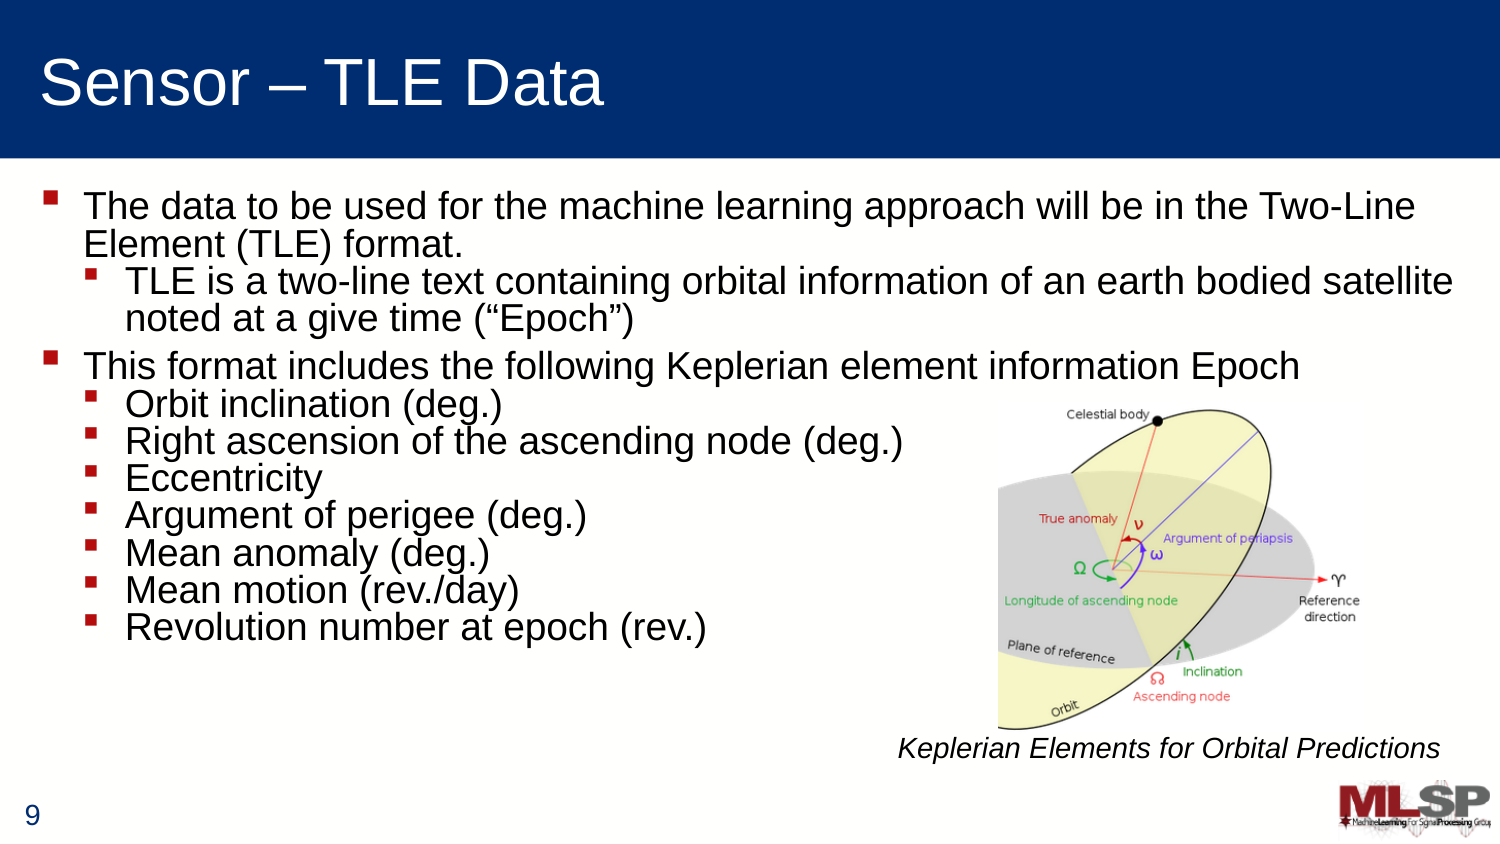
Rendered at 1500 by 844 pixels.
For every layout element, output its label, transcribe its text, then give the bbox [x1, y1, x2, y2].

text_box Keplerian Elements for Orbital Predictions [882, 722, 1478, 772]
picture [1331, 780, 1491, 843]
list The data to be used for the machine learning approach will be in the Two-Line Element (TLE) format. TLE is a two-line text containing orbital information of an earth bodied satellite noted at a give time (“Epoch”) This format includes the following Keplerian element information Epoch Orbit inclination (deg.) Right ascension of the ascending node (deg.) Eccentricity Argument of perigee (deg.) Mean anomaly (deg.) Mean motion (rev./day) Revolution number at epoch (rev.) [24, 182, 1478, 661]
title Sensor – TLE Data [24, 8, 1478, 150]
picture [998, 400, 1363, 734]
